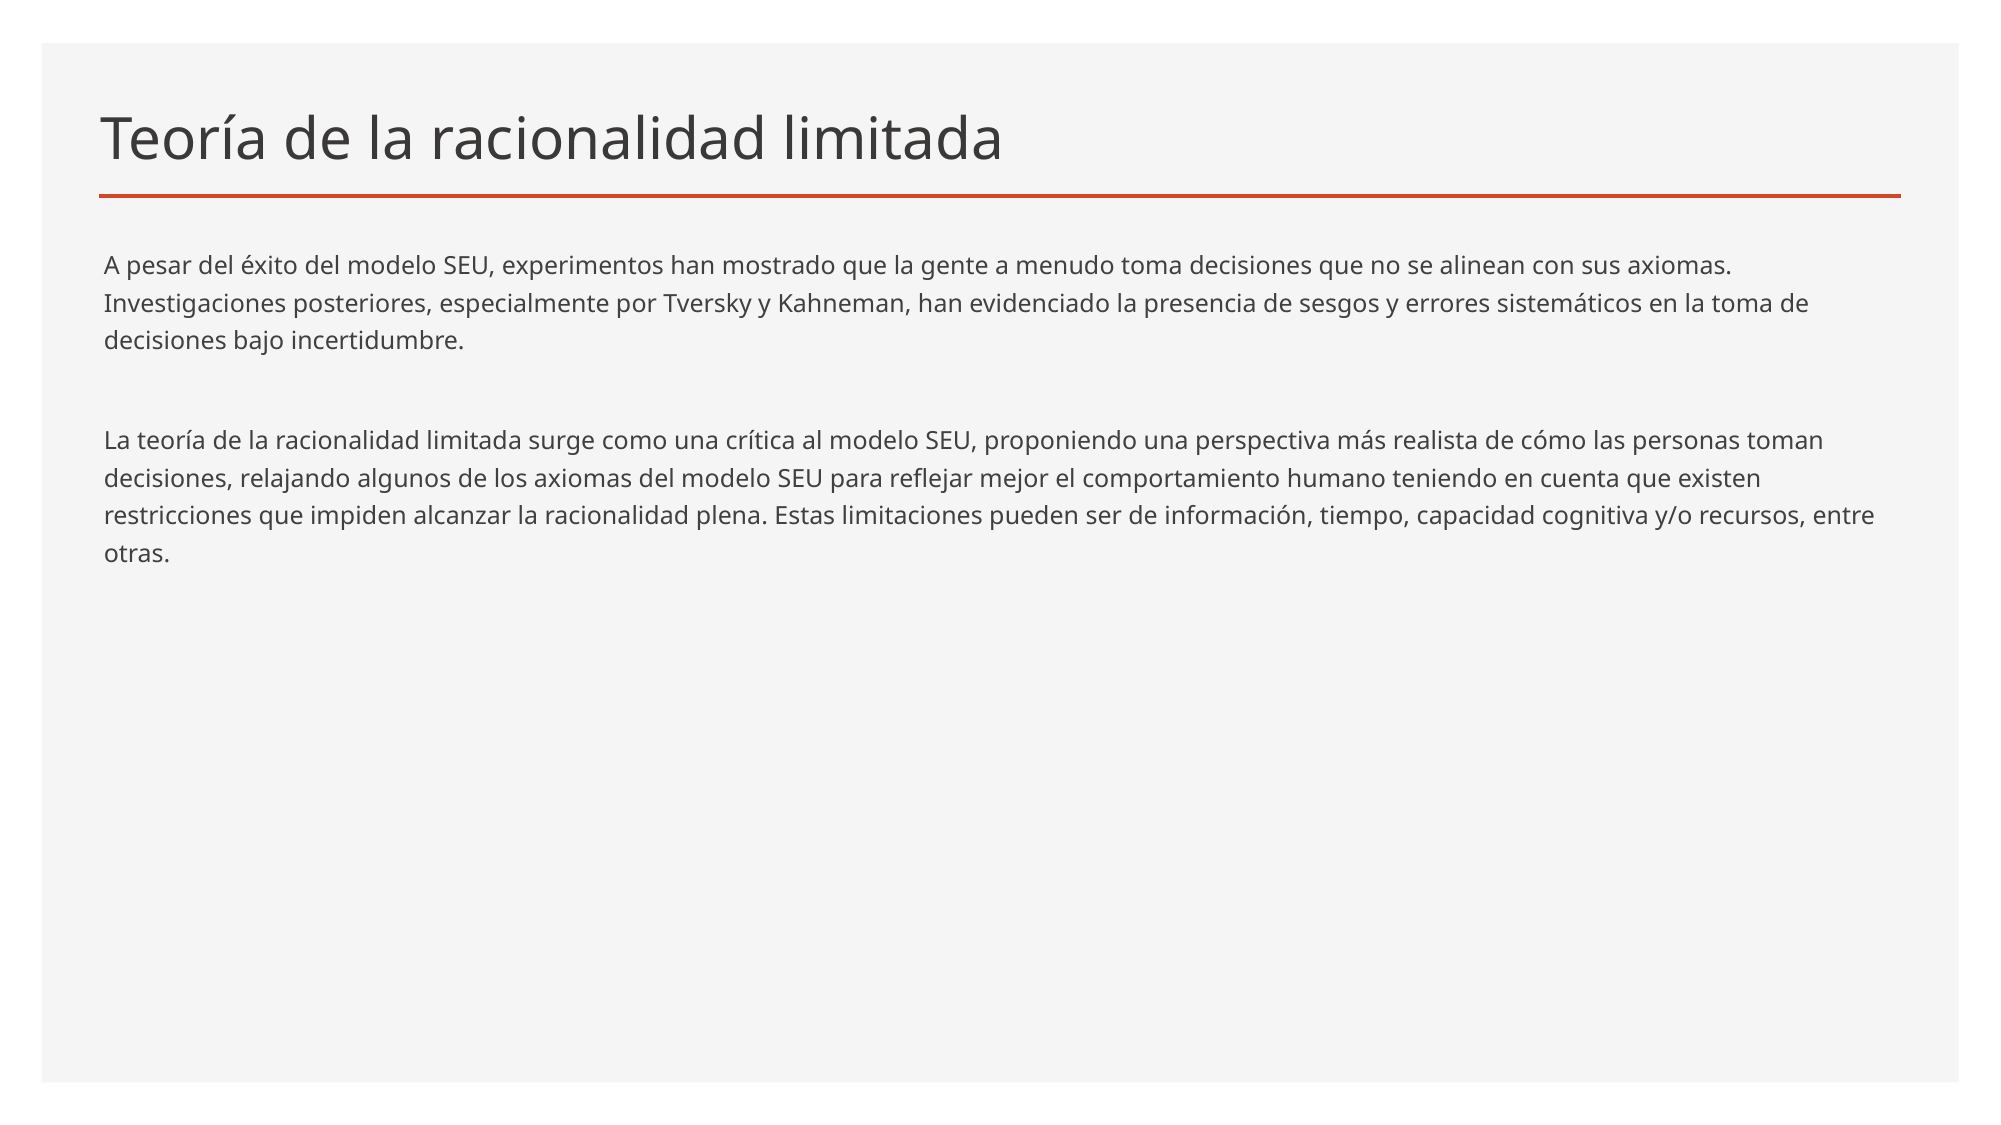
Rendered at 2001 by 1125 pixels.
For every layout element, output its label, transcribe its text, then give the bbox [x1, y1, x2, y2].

title Teoría de la racionalidad limitada [85, 73, 1214, 179]
list A pesar del éxito del modelo SEU, experimentos han mostrado que la gente a menudo toma decisiones que no se alinean con sus axiomas. Investigaciones posteriores, especialmente por Tversky y Kahneman, han evidenciado la presencia de sesgos y errores sistemáticos en la toma de decisiones bajo incertidumbre. La teoría de la racionalidad limitada surge como una crítica al modelo SEU, proponiendo una perspectiva más realista de cómo las personas toman decisiones, relajando algunos de los axiomas del modelo SEU para reflejar mejor el comportamiento humano teniendo en cuenta que existen restricciones que impiden alcanzar la racionalidad plena. Estas limitaciones pueden ser de información, tiempo, capacidad cognitiva y/o recursos, entre otras. [88, 234, 1923, 888]
